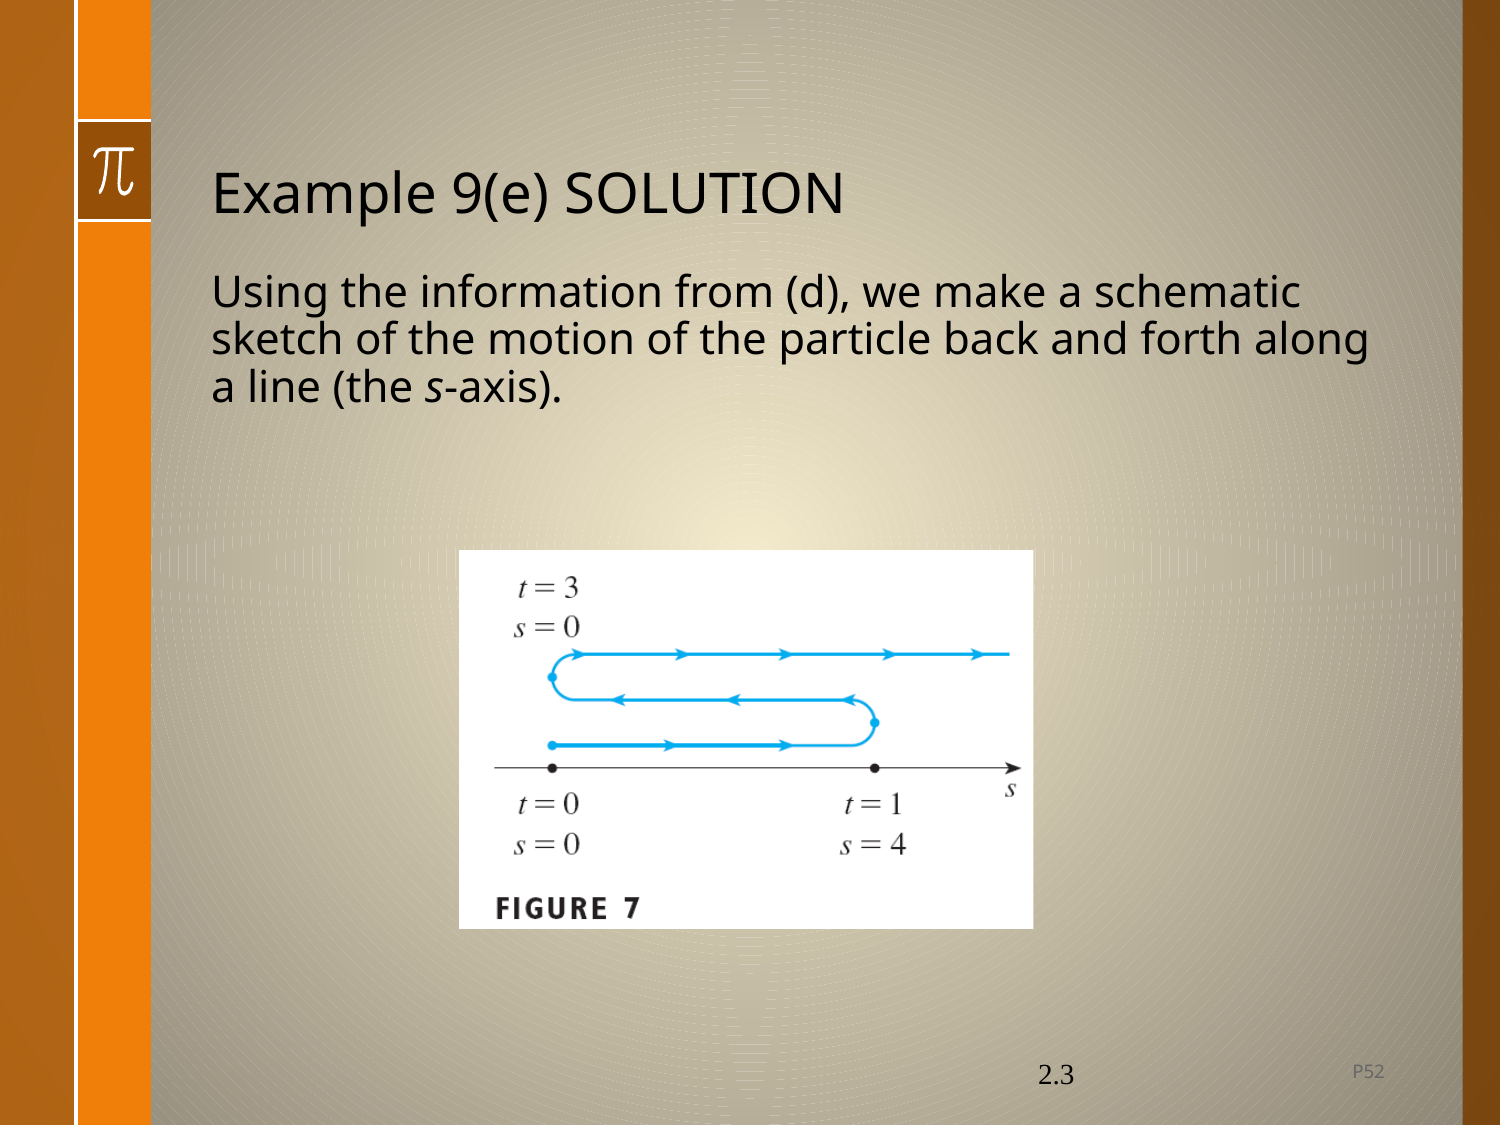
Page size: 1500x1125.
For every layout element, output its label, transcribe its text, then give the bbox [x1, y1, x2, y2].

footer 2.3 [811, 1042, 1301, 1103]
list Using the information from (d), we make a schematic sketch of the motion of the particle back and forth along a line (the s-axis). [196, 262, 1400, 1013]
slide_number P52 [1325, 1042, 1400, 1103]
picture [458, 550, 1034, 929]
title Example 9(e) SOLUTION [196, 29, 1400, 233]
